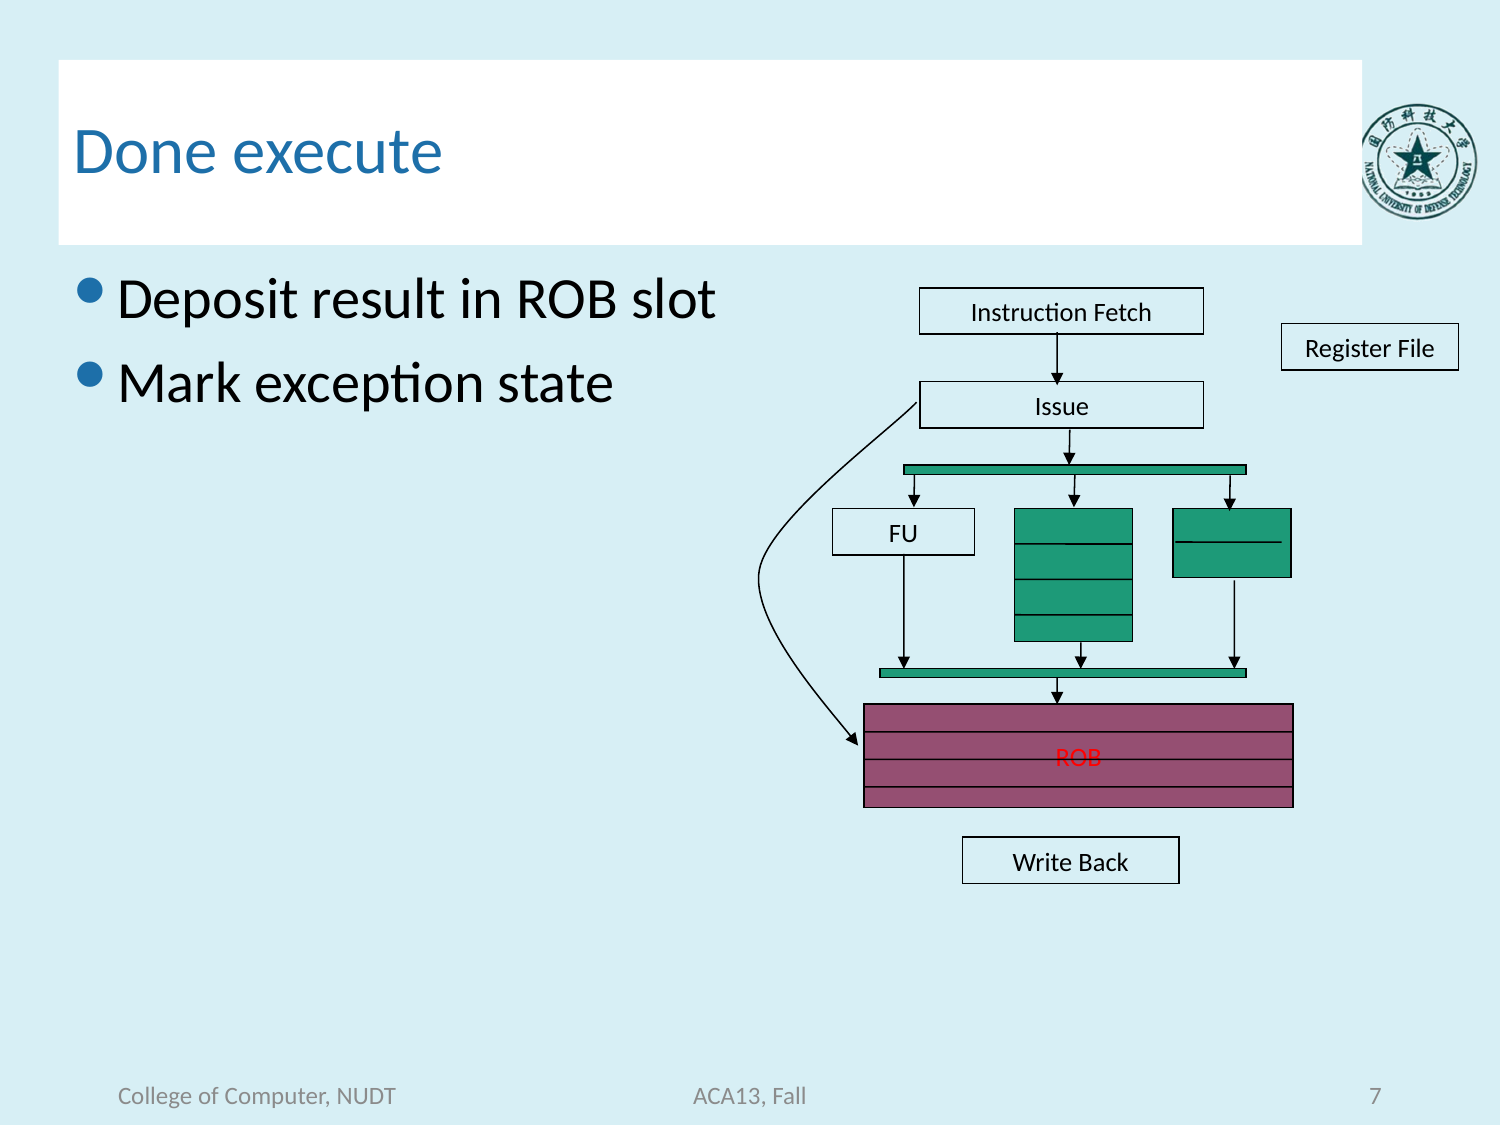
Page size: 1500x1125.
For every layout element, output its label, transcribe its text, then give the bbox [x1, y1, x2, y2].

text_box [1074, 642, 1088, 668]
text_box Write Back [962, 837, 1179, 884]
text_box Issue [920, 381, 1204, 428]
text_box [880, 668, 1247, 678]
text_box [1228, 642, 1241, 668]
text_box [1223, 475, 1236, 508]
text_box [1068, 475, 1081, 508]
title Done execute [58, 59, 1363, 245]
slide_number 7 [1059, 1064, 1397, 1125]
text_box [864, 704, 1294, 808]
text_box [1063, 429, 1076, 465]
text_box [897, 642, 911, 668]
footer ACA13, Fall [496, 1064, 1004, 1125]
text_box [1051, 332, 1064, 386]
picture [1363, 102, 1480, 224]
text_box [907, 475, 921, 508]
text_box Instruction Fetch [919, 287, 1204, 335]
text_box [1051, 677, 1064, 703]
text_box [758, 402, 917, 746]
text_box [832, 508, 1291, 642]
list Deposit result in ROB slot Mark exception state [58, 261, 750, 1065]
text_box Register File [1281, 323, 1459, 370]
slide_number College of Computer, NUDT [103, 1064, 441, 1125]
text_box [903, 465, 1247, 475]
